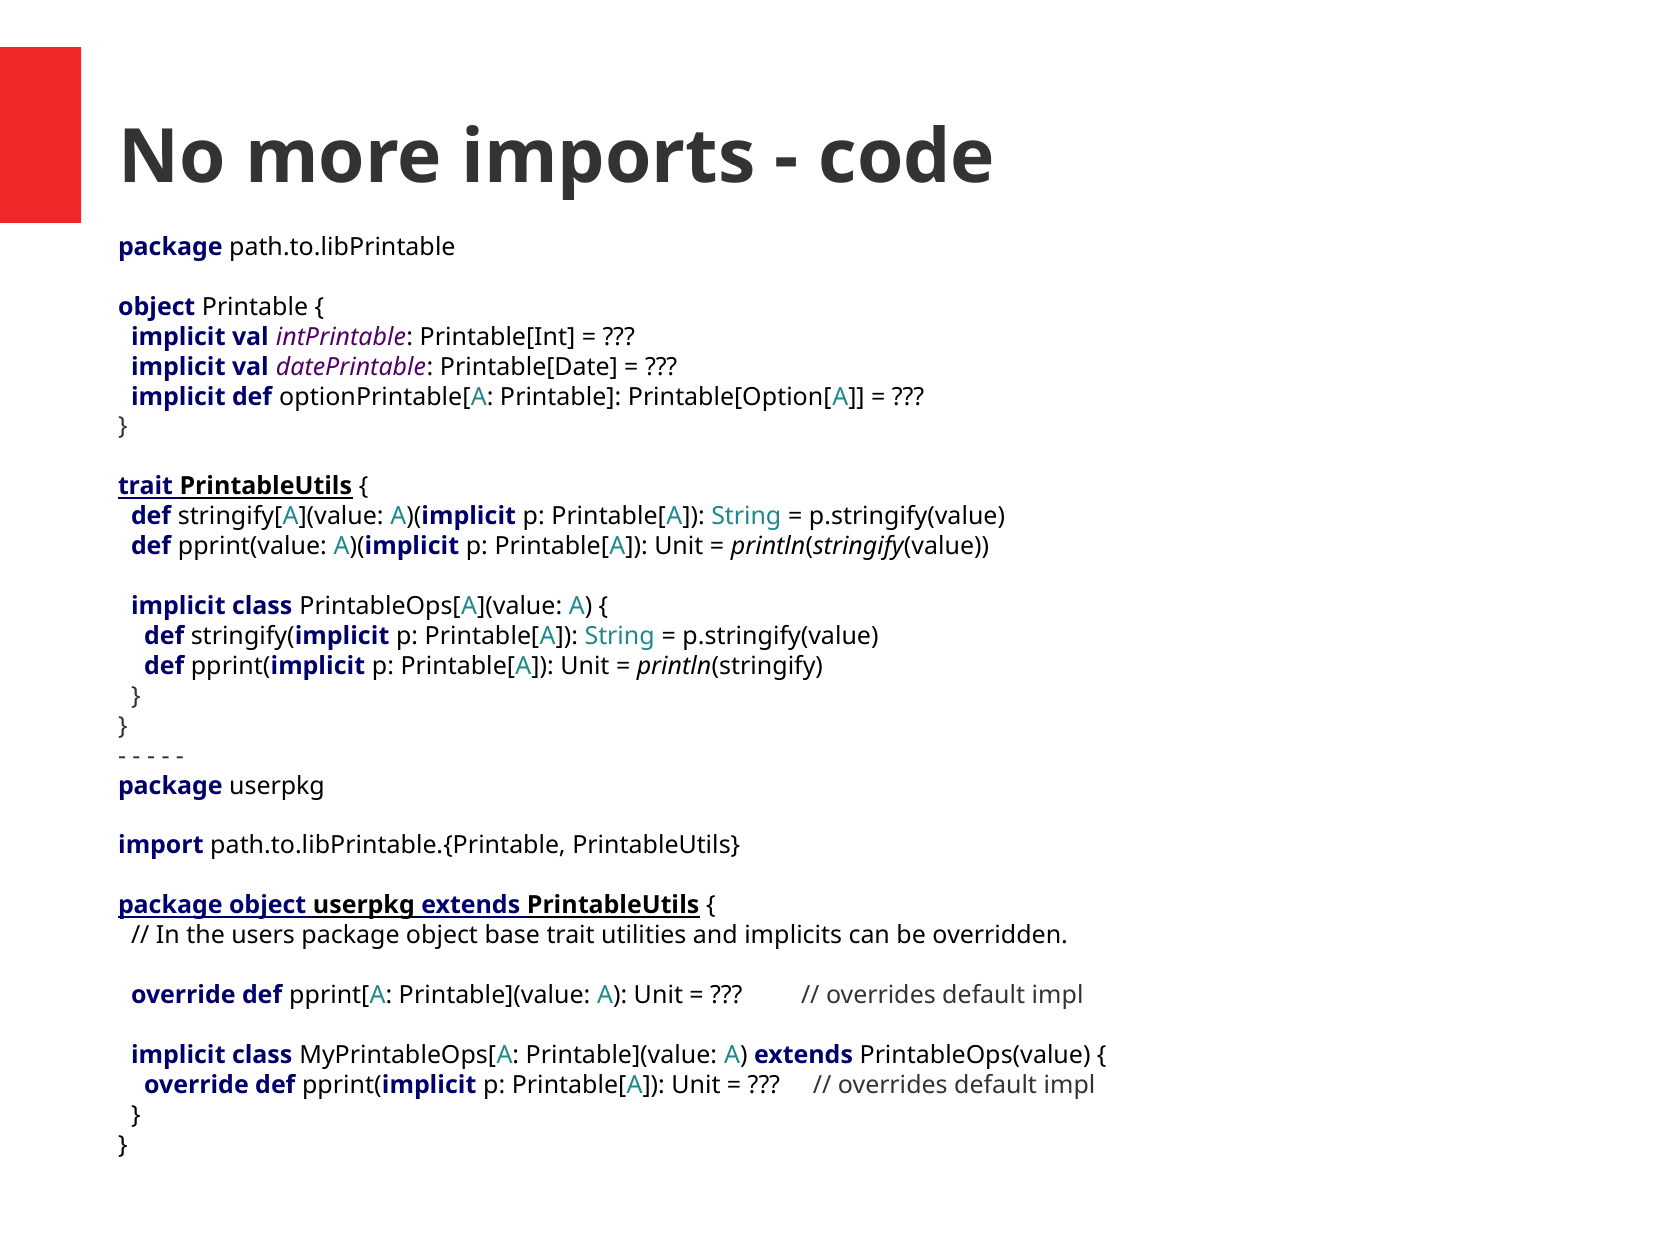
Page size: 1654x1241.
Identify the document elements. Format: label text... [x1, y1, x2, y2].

text_box package path.to.libPrintable object Printable { implicit val intPrintable: Printable[Int] = ??? implicit val datePrintable: Printable[Date] = ??? implicit def optionPrintable[A: Printable]: Printable[Option[A]] = ??? } trait PrintableUtils { def stringify[A](value: A)(implicit p: Printable[A]): String = p.stringify(value) def pprint(value: A)(implicit p: Printable[A]): Unit = println(stringify(value)) implicit class PrintableOps[A](value: A) { def stringify(implicit p: Printable[A]): String = p.stringify(value) def pprint(implicit p: Printable[A]): Unit = println(stringify) } } - - - - - package userpkg import path.to.libPrintable.{Printable, PrintableUtils} package object userpkg extends PrintableUtils { // In the users package object base trait utilities and implicits can be overridden. override def pprint[A: Printable](value: A): Unit = ??? // overrides default impl implicit class MyPrintableOps[A: Printable](value: A) extends PrintableOps(value) { override def pprint(implicit p: Printable[A]): Unit = ??? // overrides default impl } } [118, 230, 1534, 1157]
text_box No more imports - code [118, 49, 1570, 255]
